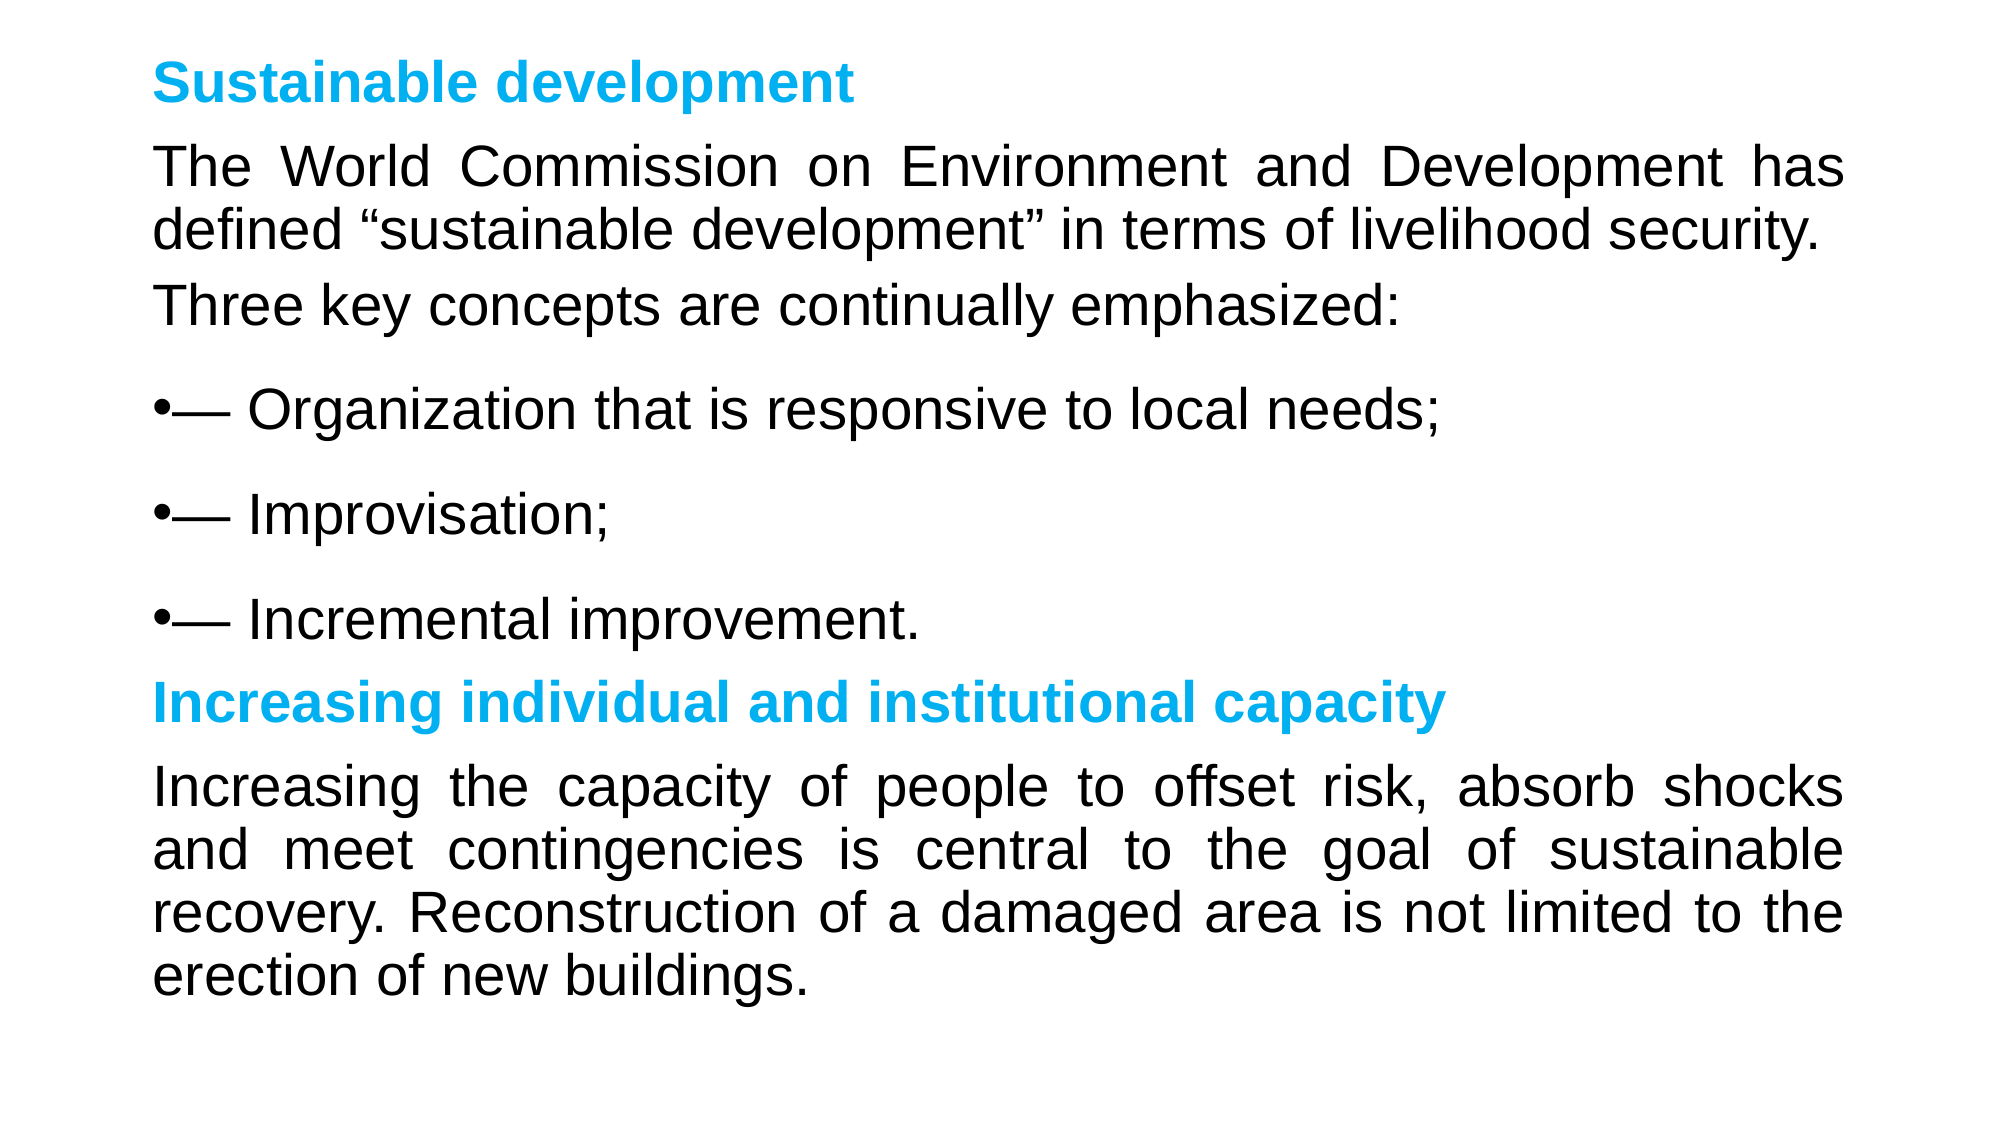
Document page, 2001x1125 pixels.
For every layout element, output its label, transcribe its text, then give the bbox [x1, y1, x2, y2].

list Sustainable development The World Commission on Environment and Development has defined “sustainable development” in terms of livelihood security. Three key concepts are continually emphasized: — Organization that is responsive to local needs; — Improvisation; — Incremental improvement. Increasing individual and institutional capacity Increasing the capacity of people to offset risk, absorb shocks and meet contingencies is central to the goal of sustainable recovery. Reconstruction of a damaged area is not limited to the erection of new buildings. [137, 44, 1863, 1071]
